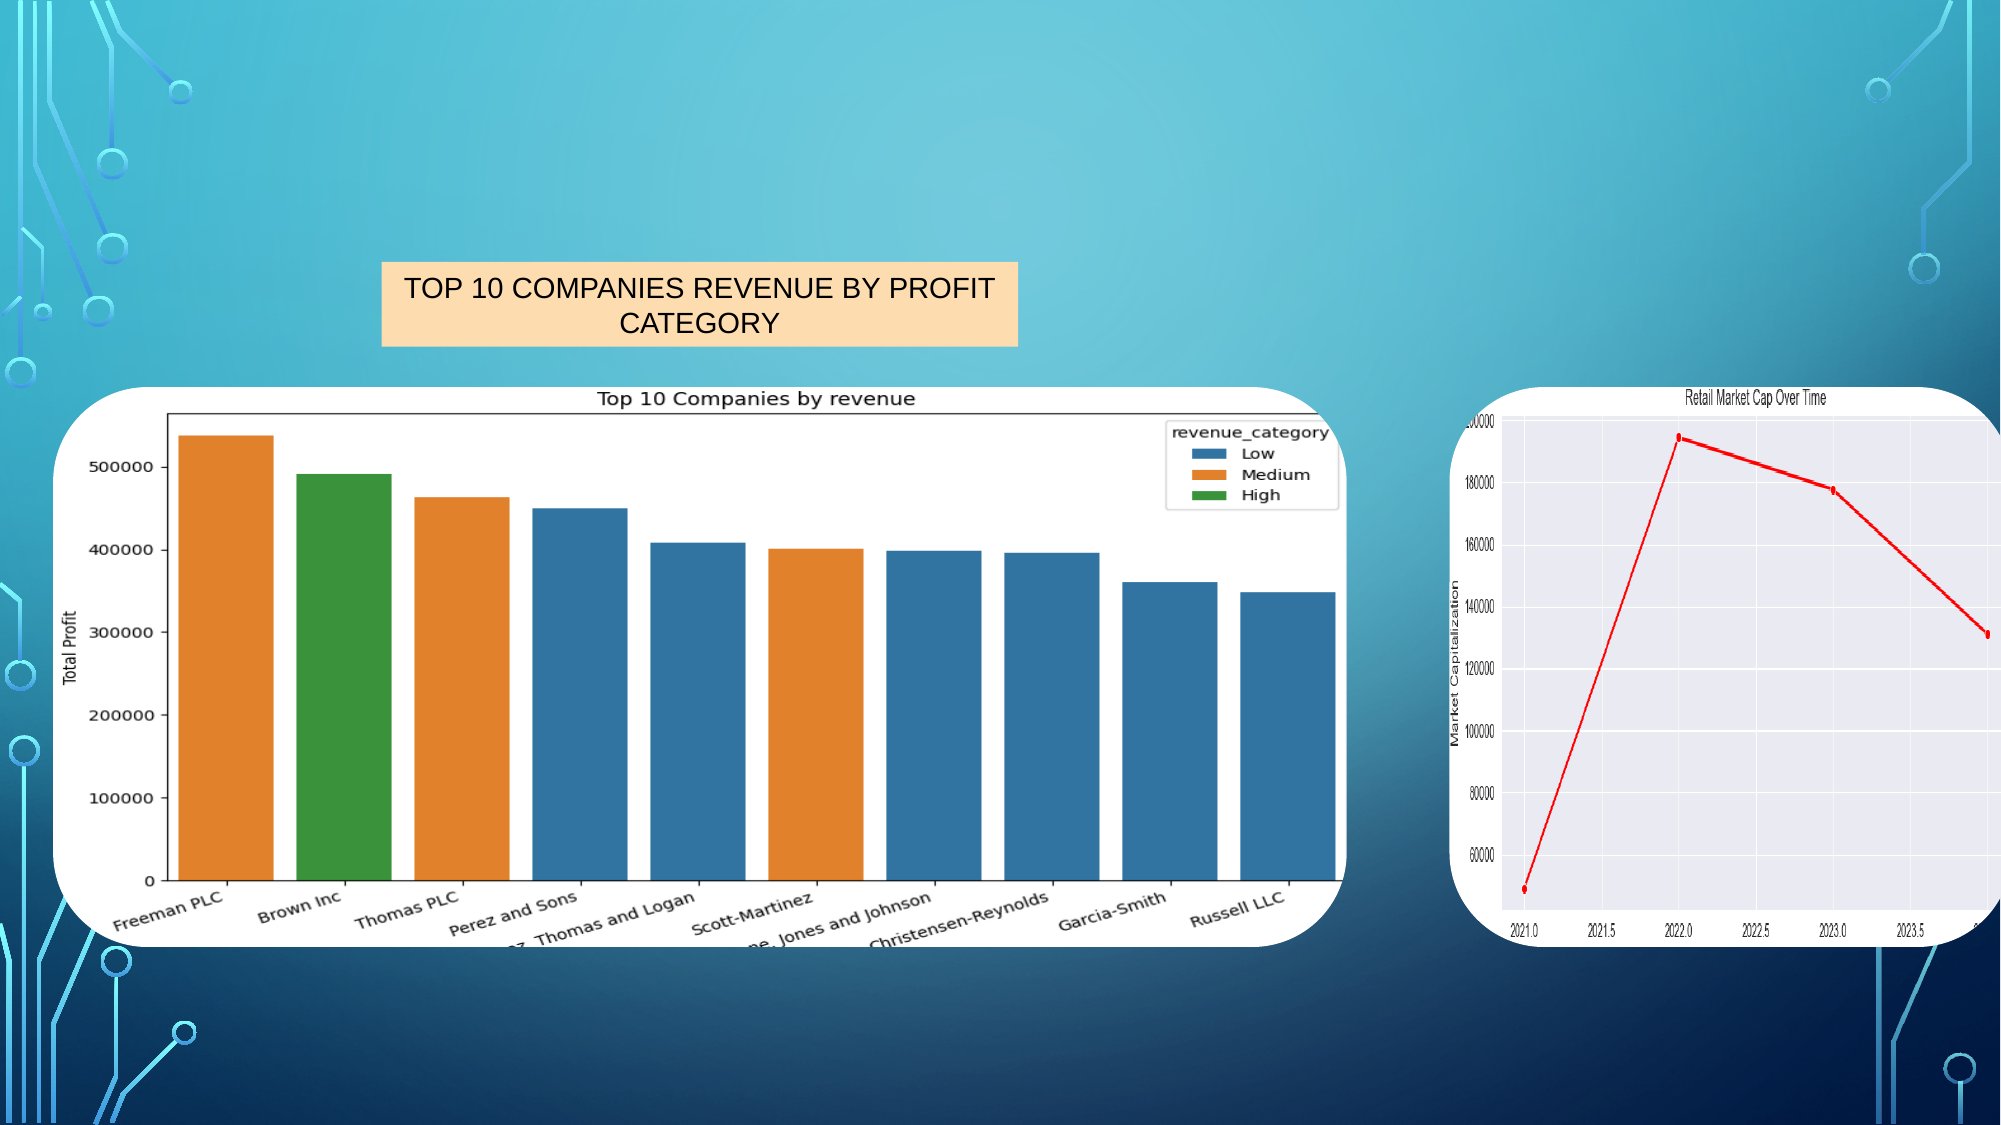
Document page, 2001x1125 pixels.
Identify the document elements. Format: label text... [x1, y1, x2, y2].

picture [1449, 386, 2001, 948]
picture [52, 386, 1347, 948]
text_box Top 10 companies revenue by profit category [381, 261, 1019, 347]
